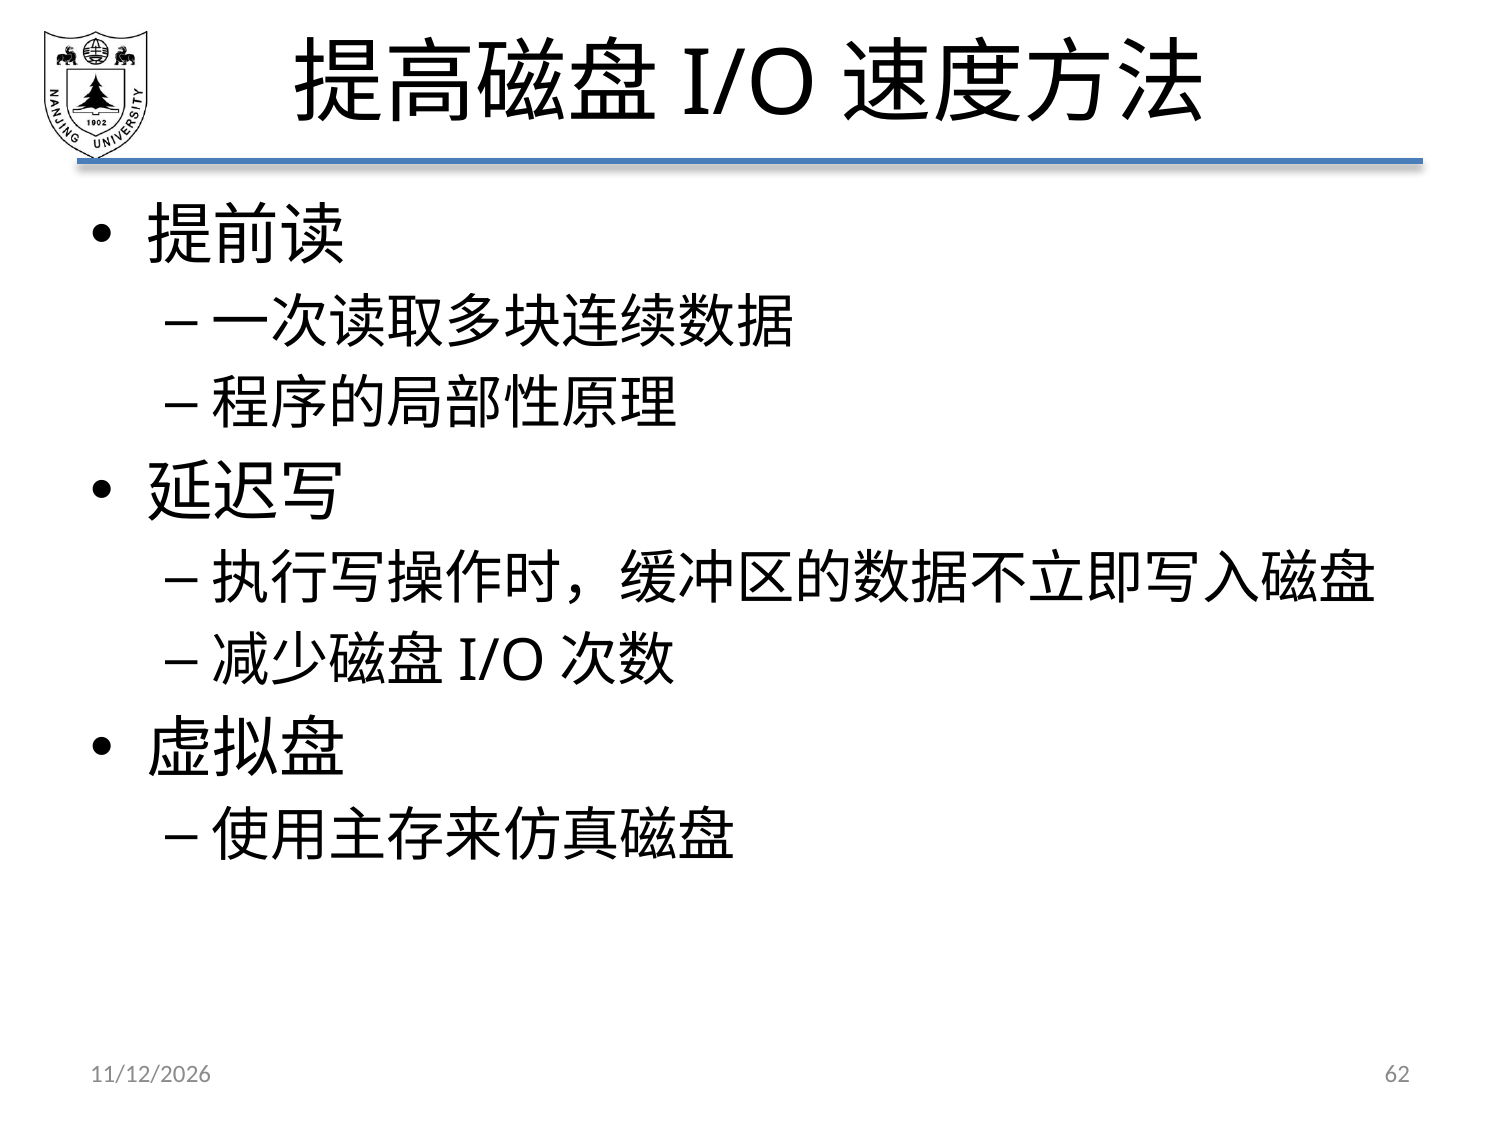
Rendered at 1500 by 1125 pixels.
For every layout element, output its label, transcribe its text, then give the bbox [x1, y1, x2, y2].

slide_number 62 [1074, 1042, 1425, 1103]
picture [41, 30, 75, 161]
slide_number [75, 1042, 425, 1103]
title 提高磁盘I/O速度方法 [75, 0, 1425, 161]
list 提前读 一次读取多块连续数据 程序的局部性原理 延迟写 执行写操作时，缓冲区的数据不立即写入磁盘 减少磁盘I/O次数 虚拟盘 使用主存来仿真磁盘 [75, 184, 1425, 1005]
